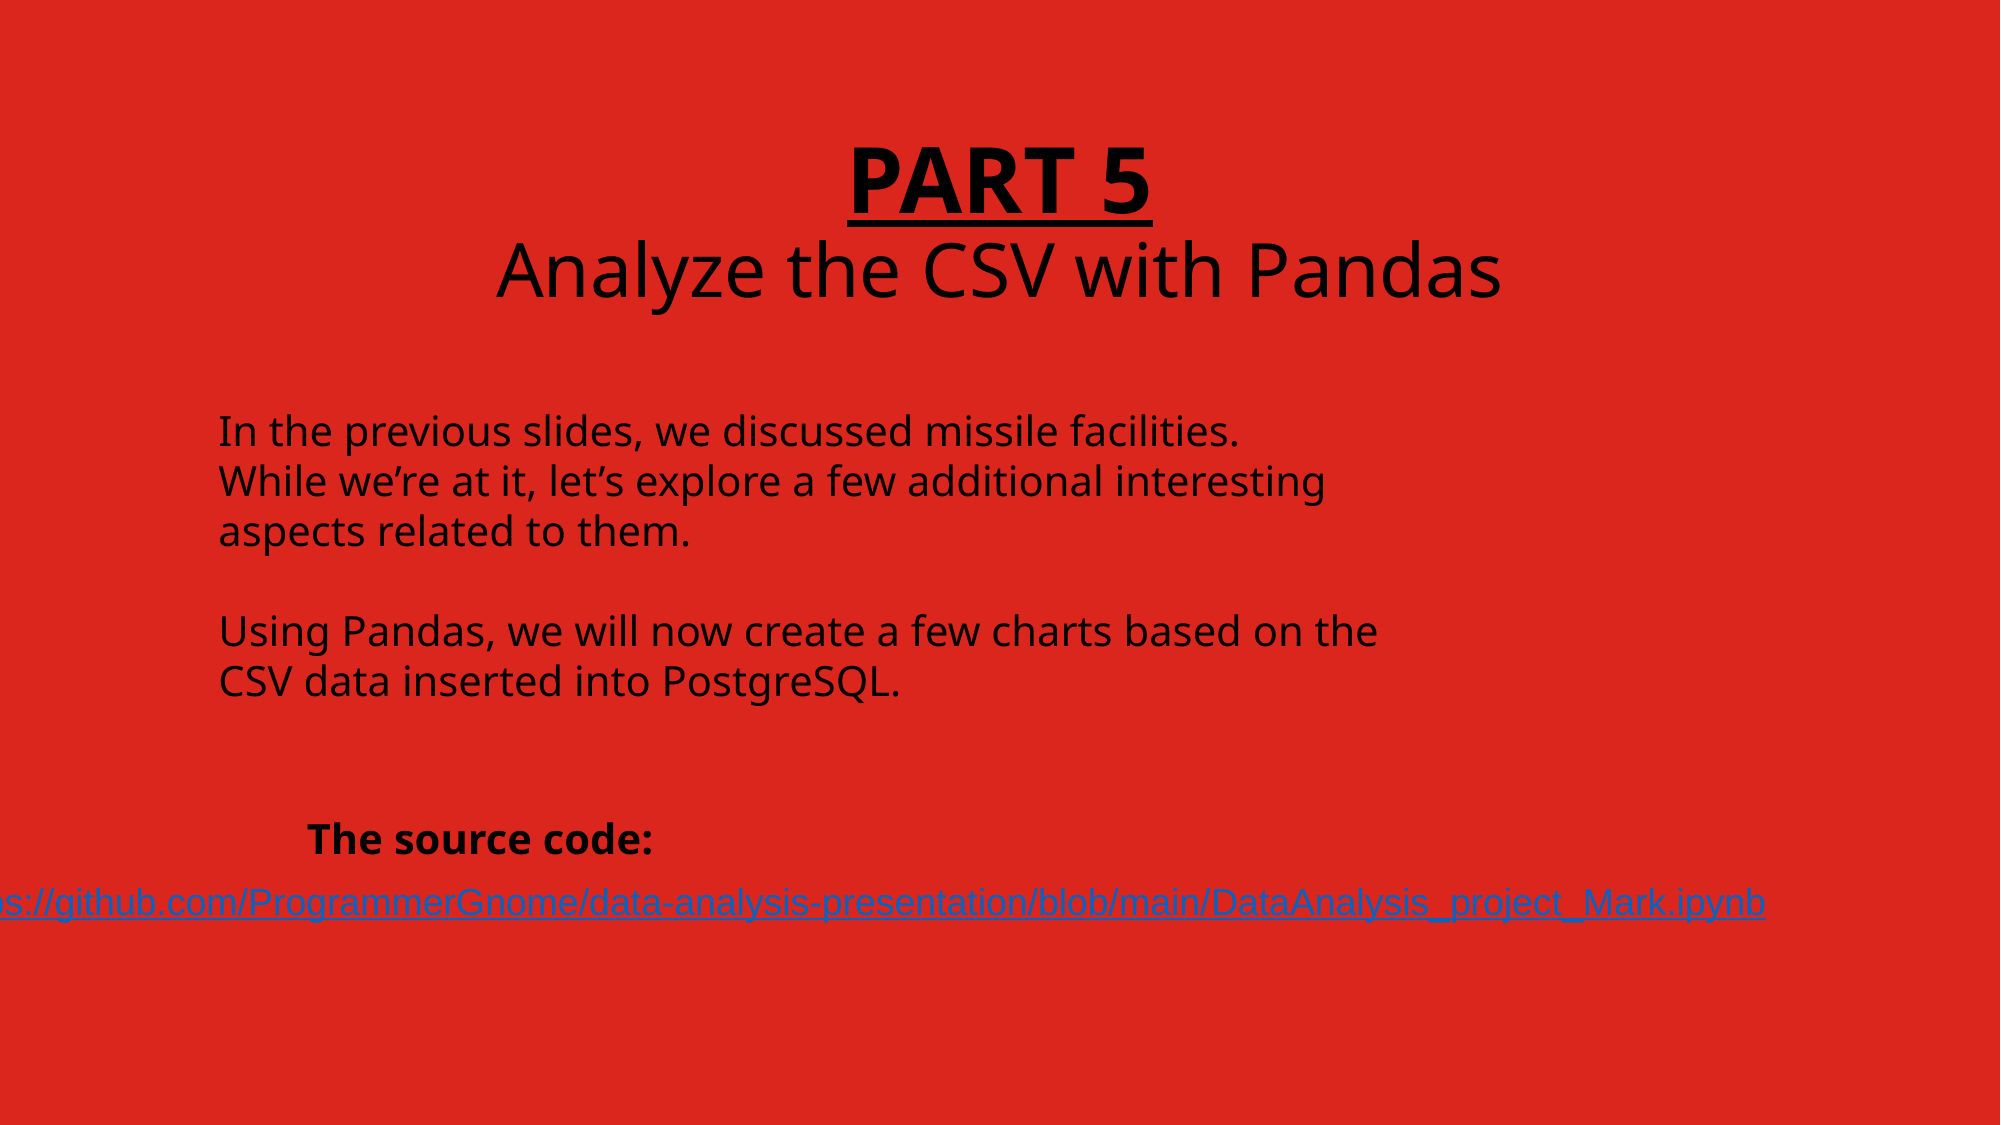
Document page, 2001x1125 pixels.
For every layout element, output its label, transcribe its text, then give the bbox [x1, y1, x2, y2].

title PART 5 Analyze the CSV with Pandas [137, 98, 1863, 349]
text_box The source code: [291, 805, 669, 871]
text_box https://github.com/ProgrammerGnome/data-analysis-presentation/blob/main/ DataAnalysis_project_Mark.ipynb [0, 870, 1782, 931]
text_box In the previous slides, we discussed missile facilities. While we’re at it, let’s explore a few additional interesting aspects related to them. Using Pandas, we will now create a few charts based on the CSV data inserted into PostgreSQL. [203, 396, 1404, 713]
